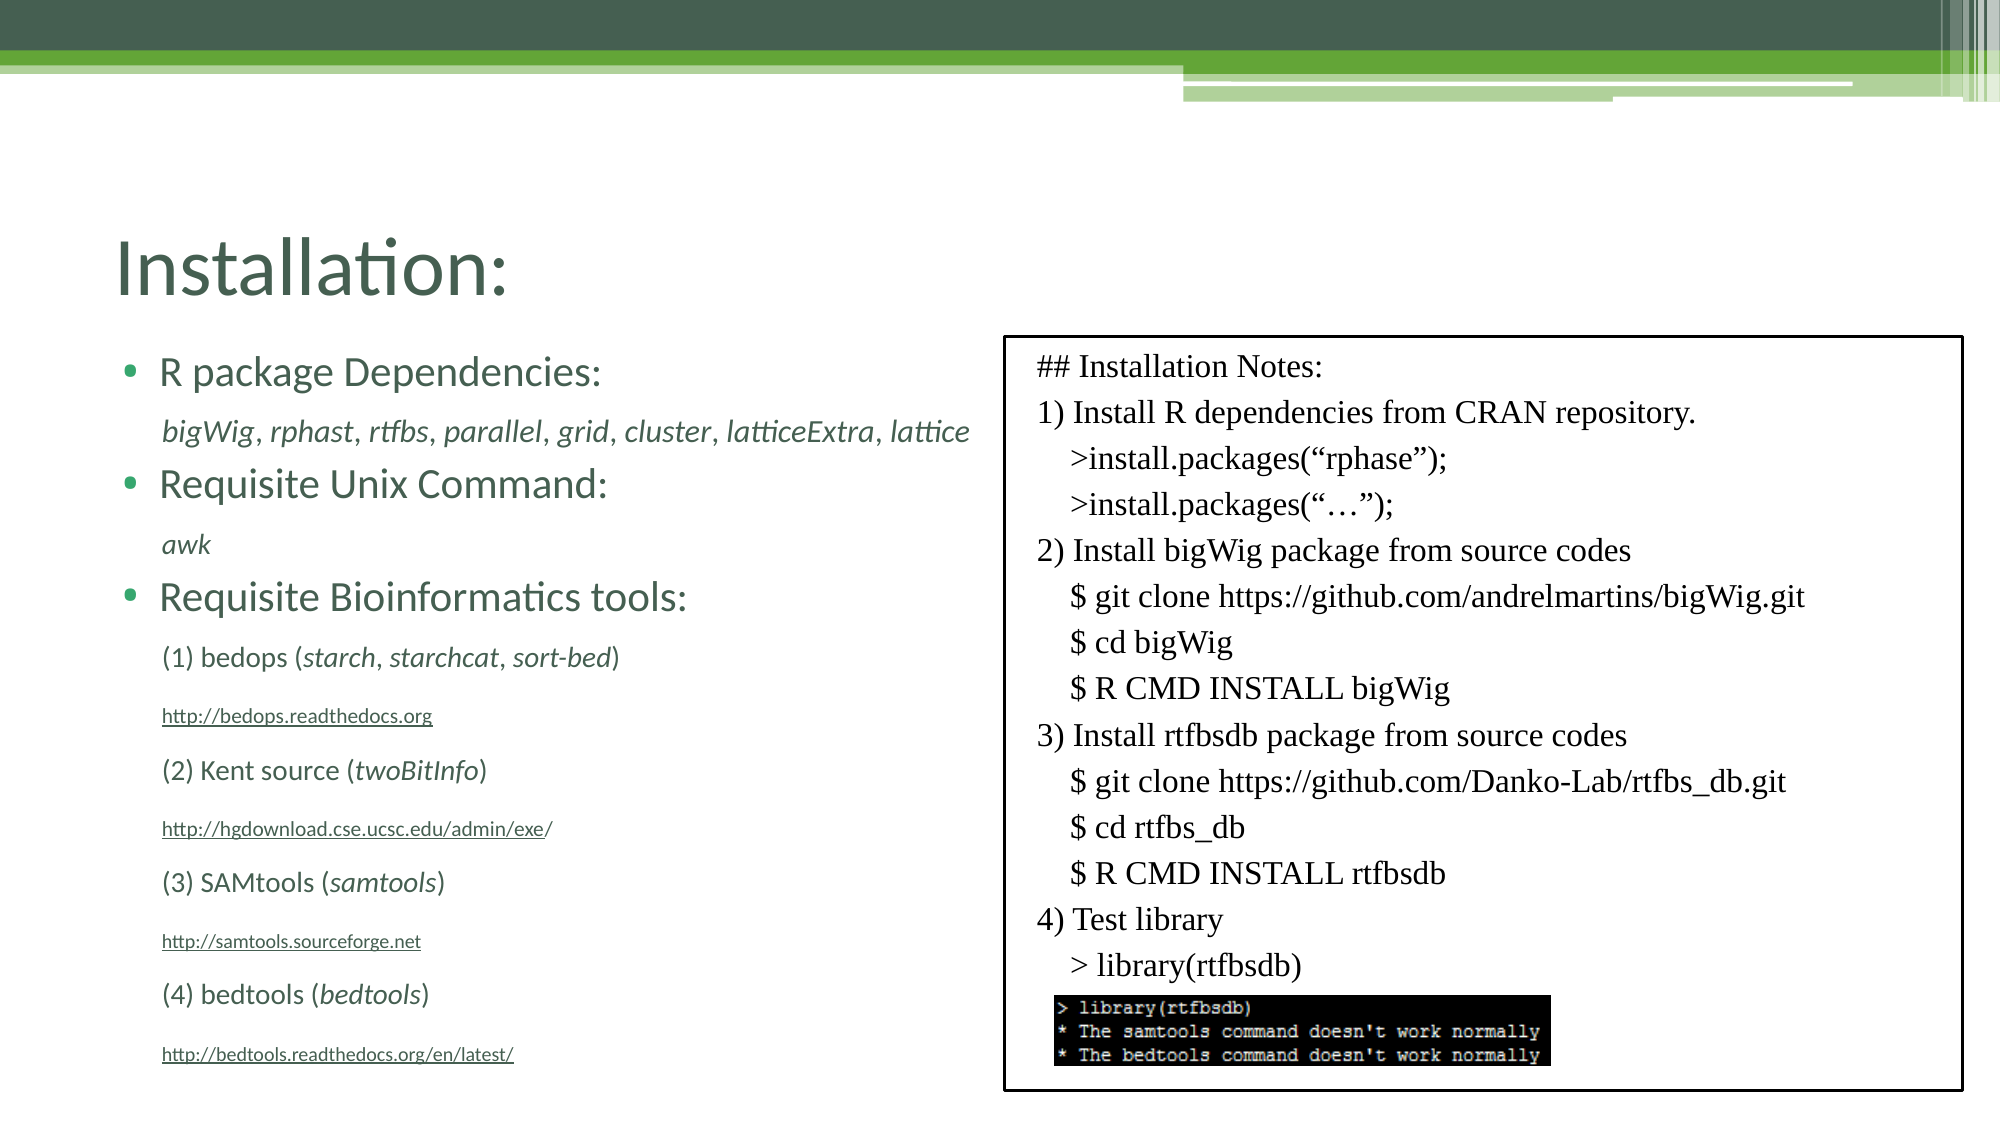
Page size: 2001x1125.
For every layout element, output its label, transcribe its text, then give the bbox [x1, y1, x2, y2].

text_box ## Installation Notes: 1) Install R dependencies from CRAN repository. >install.packages(“rphase”); >install.packages(“…”); 2) Install bigWig package from source codes $ git clone https://github.com/andrelmartins/bigWig.git $ cd bigWig $ R CMD INSTALL bigWig 3) Install rtfbsdb package from source codes $ git clone https://github.com/Danko-Lab/rtfbs_db.git $ cd rtfbs_db $ R CMD INSTALL rtfbsdb 4) Test library > library(rtfbsdb) [1004, 336, 1963, 1091]
picture [1054, 995, 1551, 1066]
title Installation: [99, 187, 1900, 337]
list R package Dependencies: bigWig, rphast, rtfbs, parallel, grid, cluster, latticeExtra, lattice Requisite Unix Command: awk Requisite Bioinformatics tools: (1) bedops (starch, starchcat, sort-bed) http://bedops.readthedocs.org (2) Kent source (twoBitInfo) http://hgdownload.cse.ucsc.edu/admin/exe/ (3) SAMtools (samtools) http://samtools.sourceforge.net (4) bedtools (bedtools) http://bedtools.readthedocs.org/en/latest/ [92, 335, 1001, 1091]
